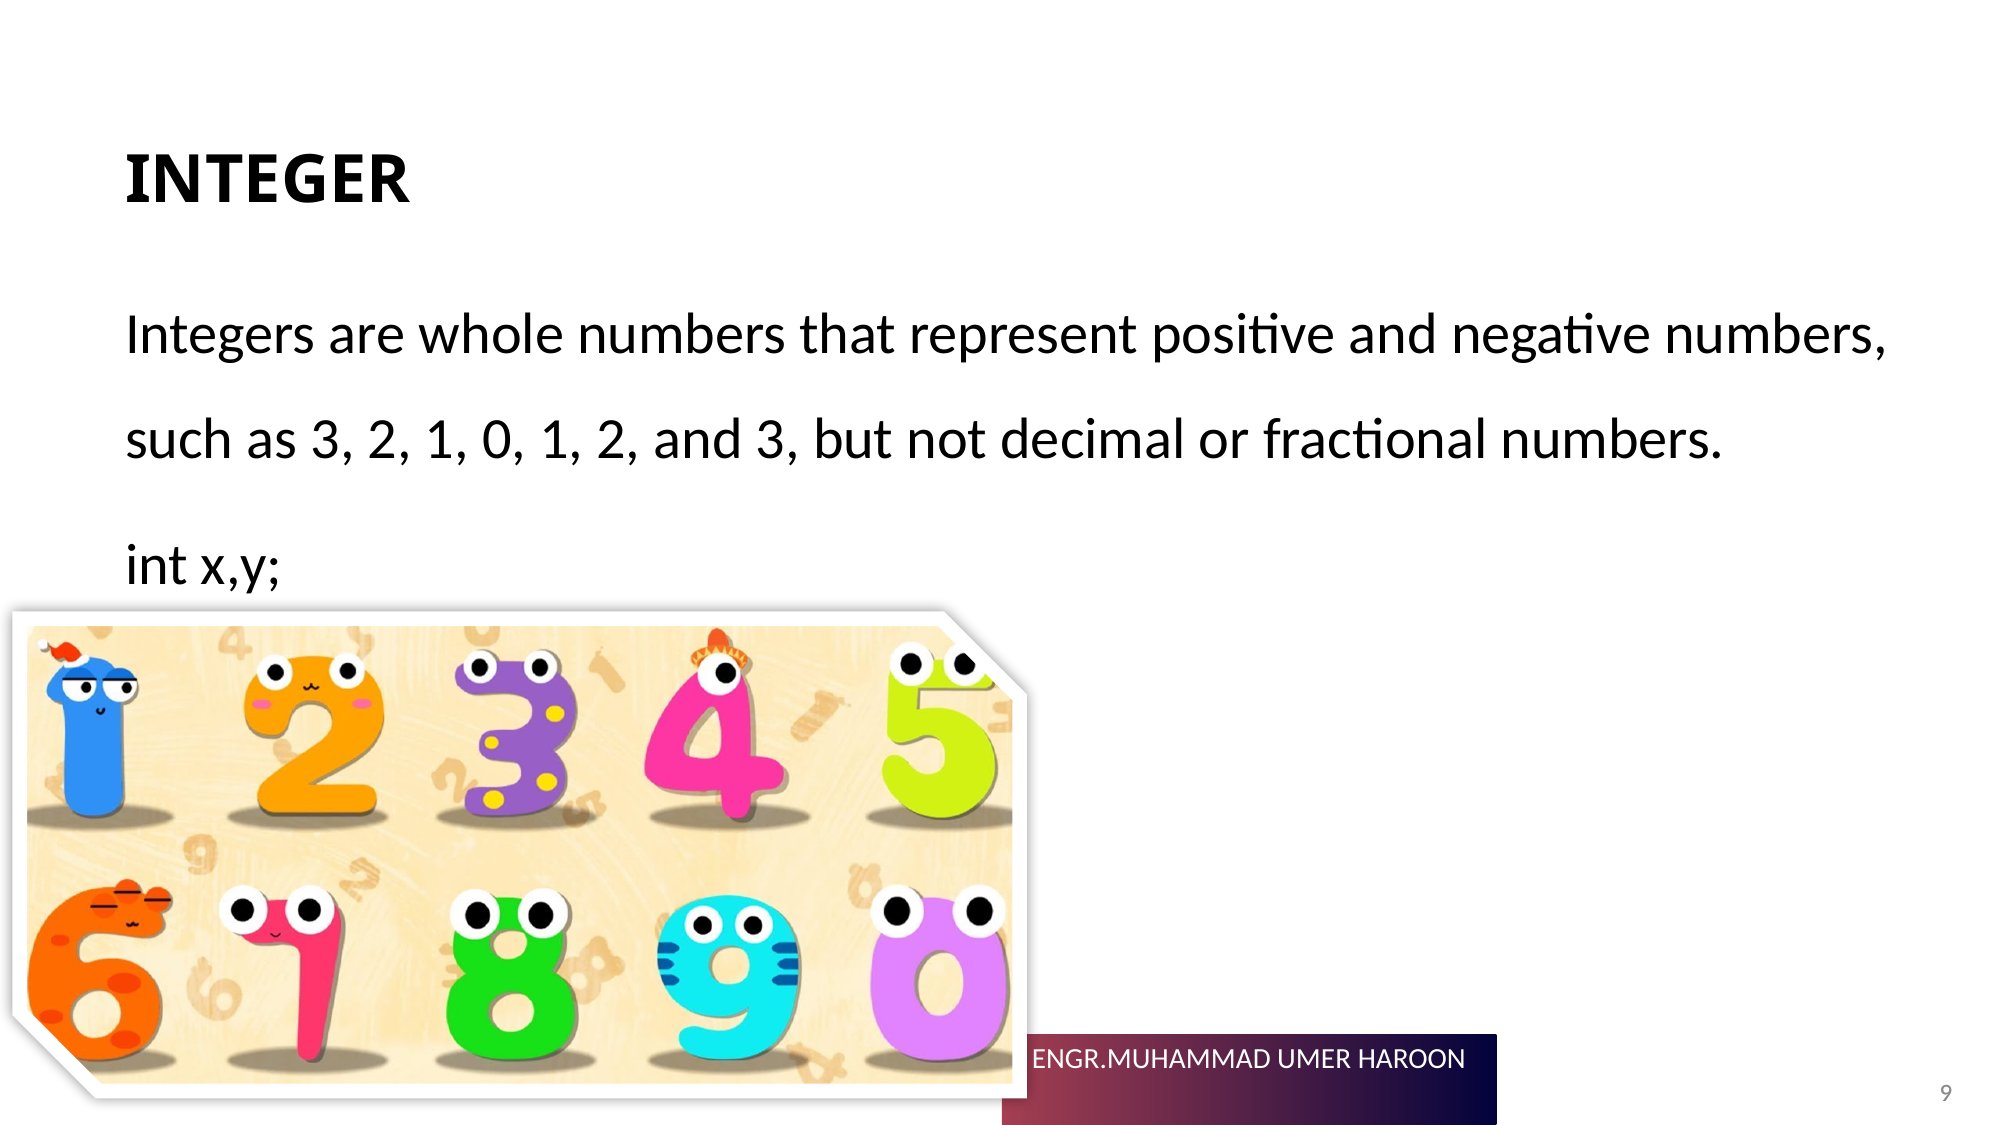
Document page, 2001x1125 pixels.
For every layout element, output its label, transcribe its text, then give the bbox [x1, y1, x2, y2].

picture [19, 618, 1020, 1091]
title integer [110, 87, 1895, 233]
list Integers are whole numbers that represent positive and negative numbers, such as 3, 2, 1, 0, 1, 2, and 3, but not decimal or fractional numbers. int x,y; [110, 253, 1930, 962]
slide_number 9 [1894, 1061, 1968, 1121]
